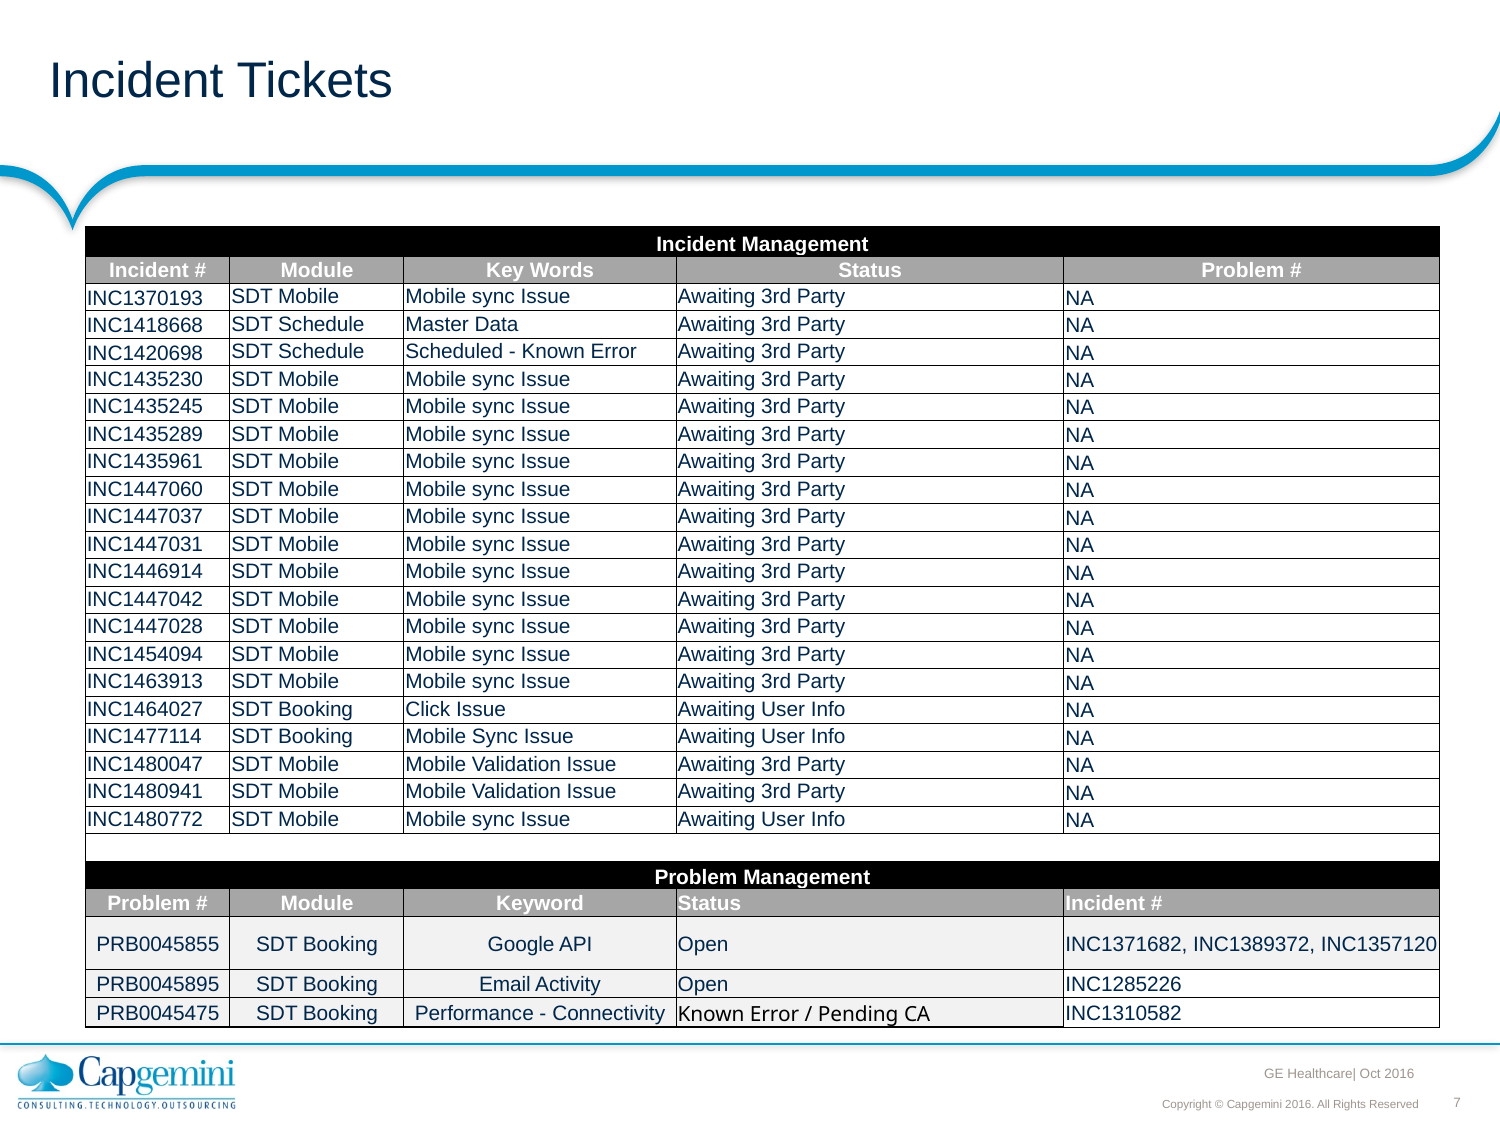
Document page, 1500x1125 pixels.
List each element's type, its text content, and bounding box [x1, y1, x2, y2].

table_cell Module [230, 257, 403, 283]
table_cell Mobile sync Issue [404, 284, 676, 310]
table_cell Mobile sync Issue [404, 532, 676, 558]
table_cell INC1370193 [86, 284, 229, 310]
table_cell [230, 834, 404, 861]
table_cell NA [1064, 394, 1439, 420]
table_cell NA [1064, 311, 1439, 338]
table_cell Mobile sync Issue [404, 587, 676, 613]
table_cell Mobile sync Issue [404, 669, 676, 696]
table_cell Awaiting 3rd Party [677, 394, 1063, 420]
table_cell NA [1064, 669, 1439, 696]
table_cell Awaiting 3rd Party [677, 449, 1063, 476]
table_cell [676, 834, 1064, 861]
table_cell Awaiting 3rd Party [677, 532, 1063, 558]
table_cell NA [1064, 697, 1439, 723]
table_cell NA [1064, 724, 1439, 751]
table_cell Mobile Sync Issue [404, 724, 676, 751]
table_cell NA [1064, 587, 1439, 613]
table_cell NA [1064, 614, 1439, 641]
table_cell Google API [404, 917, 676, 969]
table_cell INC1435230 [86, 366, 229, 393]
table_cell Problem Management [86, 862, 1439, 888]
table_cell Status [677, 257, 1063, 283]
table_cell INC1371682, INC1389372, INC1357120 [1064, 917, 1439, 969]
table_cell Awaiting User Info [677, 724, 1063, 751]
table_cell SDT Mobile [230, 477, 403, 503]
table_cell Master Data [404, 311, 676, 338]
table_cell INC1435289 [86, 421, 229, 448]
table_cell NA [1064, 807, 1439, 833]
table_cell SDT Mobile [230, 559, 403, 586]
table_cell Problem # [1064, 257, 1439, 283]
table_cell Awaiting 3rd Party [677, 504, 1063, 531]
table_cell SDT Mobile [230, 366, 403, 393]
table_cell Awaiting 3rd Party [677, 779, 1063, 806]
table_cell NA [1064, 449, 1439, 476]
table_cell SDT Schedule [230, 311, 403, 338]
table_cell SDT Mobile [230, 587, 403, 613]
table_cell INC1447060 [86, 477, 229, 503]
table_cell SDT Schedule [230, 339, 403, 365]
table_cell INC1435245 [86, 394, 229, 420]
table_cell Click Issue [404, 697, 676, 723]
table_cell SDT Mobile [230, 779, 403, 806]
table_cell Awaiting 3rd Party [677, 366, 1063, 393]
table_cell NA [1064, 752, 1439, 778]
table_cell Mobile sync Issue [404, 421, 676, 448]
table_cell SDT Booking [230, 998, 403, 1026]
table_cell Awaiting 3rd Party [677, 669, 1063, 696]
table_cell Open [677, 917, 1063, 969]
table_cell Mobile sync Issue [404, 642, 676, 668]
table_cell SDT Mobile [230, 669, 403, 696]
table_cell Key Words [404, 257, 676, 283]
table_cell Awaiting 3rd Party [677, 311, 1063, 338]
table_cell NA [1064, 779, 1439, 806]
table_cell NA [1064, 504, 1439, 531]
table_cell INC1480941 [86, 779, 229, 806]
table_cell NA [1064, 559, 1439, 586]
table_cell SDT Mobile [230, 504, 403, 531]
table_cell Mobile Validation Issue [404, 779, 676, 806]
table_cell SDT Mobile [230, 449, 403, 476]
table_cell INC1454094 [86, 642, 229, 668]
title Incident Tickets [0, 0, 1500, 165]
table_cell INC1463913 [86, 669, 229, 696]
table_cell Mobile sync Issue [404, 614, 676, 641]
table_cell INC1447028 [86, 614, 229, 641]
table_cell [86, 834, 230, 861]
table_cell INC1480047 [86, 752, 229, 778]
table_cell NA [1064, 532, 1439, 558]
table_cell Mobile Validation Issue [404, 752, 676, 778]
table_cell NA [1064, 477, 1439, 503]
table_cell Mobile sync Issue [404, 504, 676, 531]
table_cell Mobile sync Issue [404, 449, 676, 476]
table_cell SDT Mobile [230, 421, 403, 448]
table_cell Mobile sync Issue [404, 366, 676, 393]
table_cell Mobile sync Issue [404, 477, 676, 503]
table_cell INC1446914 [86, 559, 229, 586]
table_cell Problem # [86, 889, 229, 916]
table_cell SDT Mobile [230, 642, 403, 668]
table_cell Performance - Connectivity [404, 998, 676, 1026]
table_cell Keyword [404, 889, 676, 916]
table_cell SDT Mobile [230, 752, 403, 778]
table_header Incident Management [86, 228, 1439, 255]
table_cell Email Activity [404, 970, 676, 997]
table_cell NA [1064, 421, 1439, 448]
table_cell INC1435961 [86, 449, 229, 476]
table_cell PRB0045855 [86, 917, 229, 969]
picture [17, 1053, 236, 1110]
table_cell INC1447042 [86, 587, 229, 613]
table_cell [404, 834, 676, 861]
table_cell NA [1064, 284, 1439, 310]
table_cell Incident # [86, 257, 229, 283]
table_cell Known Error / Pending CA [677, 998, 1063, 1026]
table_cell SDT Mobile [230, 614, 403, 641]
table_cell INC1447031 [86, 532, 229, 558]
table_cell SDT Mobile [230, 532, 403, 558]
table_cell INC1418668 [86, 311, 229, 338]
table_cell INC1310582 [1064, 998, 1439, 1027]
table_cell Awaiting 3rd Party [677, 284, 1063, 310]
table_cell Awaiting 3rd Party [677, 614, 1063, 641]
table_cell NA [1064, 642, 1439, 668]
table_cell SDT Booking [230, 724, 403, 751]
table_cell SDT Mobile [230, 807, 403, 833]
table_cell Awaiting User Info [677, 697, 1063, 723]
table_cell INC1480772 [86, 807, 229, 833]
table_cell INC1285226 [1064, 970, 1439, 997]
table_cell Scheduled - Known Error [404, 339, 676, 365]
table_cell SDT Mobile [230, 284, 403, 310]
table_cell Awaiting 3rd Party [677, 642, 1063, 668]
table_cell Mobile sync Issue [404, 559, 676, 586]
table_cell Awaiting 3rd Party [677, 752, 1063, 778]
table_cell Awaiting 3rd Party [677, 477, 1063, 503]
table_cell INC1447037 [86, 504, 229, 531]
table_cell SDT Booking [230, 697, 403, 723]
table_cell Mobile sync Issue [404, 394, 676, 420]
table_cell [1064, 834, 1439, 861]
table_cell INC1464027 [86, 697, 229, 723]
table_cell Module [230, 889, 403, 916]
table_cell Incident # [1064, 889, 1439, 916]
table_cell PRB0045895 [86, 970, 229, 997]
table_cell Awaiting 3rd Party [677, 421, 1063, 448]
table_cell NA [1064, 339, 1439, 365]
table_cell Awaiting 3rd Party [677, 587, 1063, 613]
table_cell SDT Mobile [230, 394, 403, 420]
table_cell NA [1064, 366, 1439, 393]
table_cell Awaiting User Info [677, 807, 1063, 833]
table_cell Status [677, 889, 1063, 916]
table_cell Open [677, 970, 1063, 997]
table_cell Awaiting 3rd Party [677, 339, 1063, 365]
table_cell INC1477114 [86, 724, 229, 751]
table_cell PRB0045475 [86, 998, 229, 1026]
table_cell INC1420698 [86, 339, 229, 365]
table_cell SDT Booking [230, 917, 403, 969]
table_cell Awaiting 3rd Party [677, 559, 1063, 586]
table_cell Mobile sync Issue [404, 807, 676, 833]
table_cell SDT Booking [230, 970, 403, 997]
